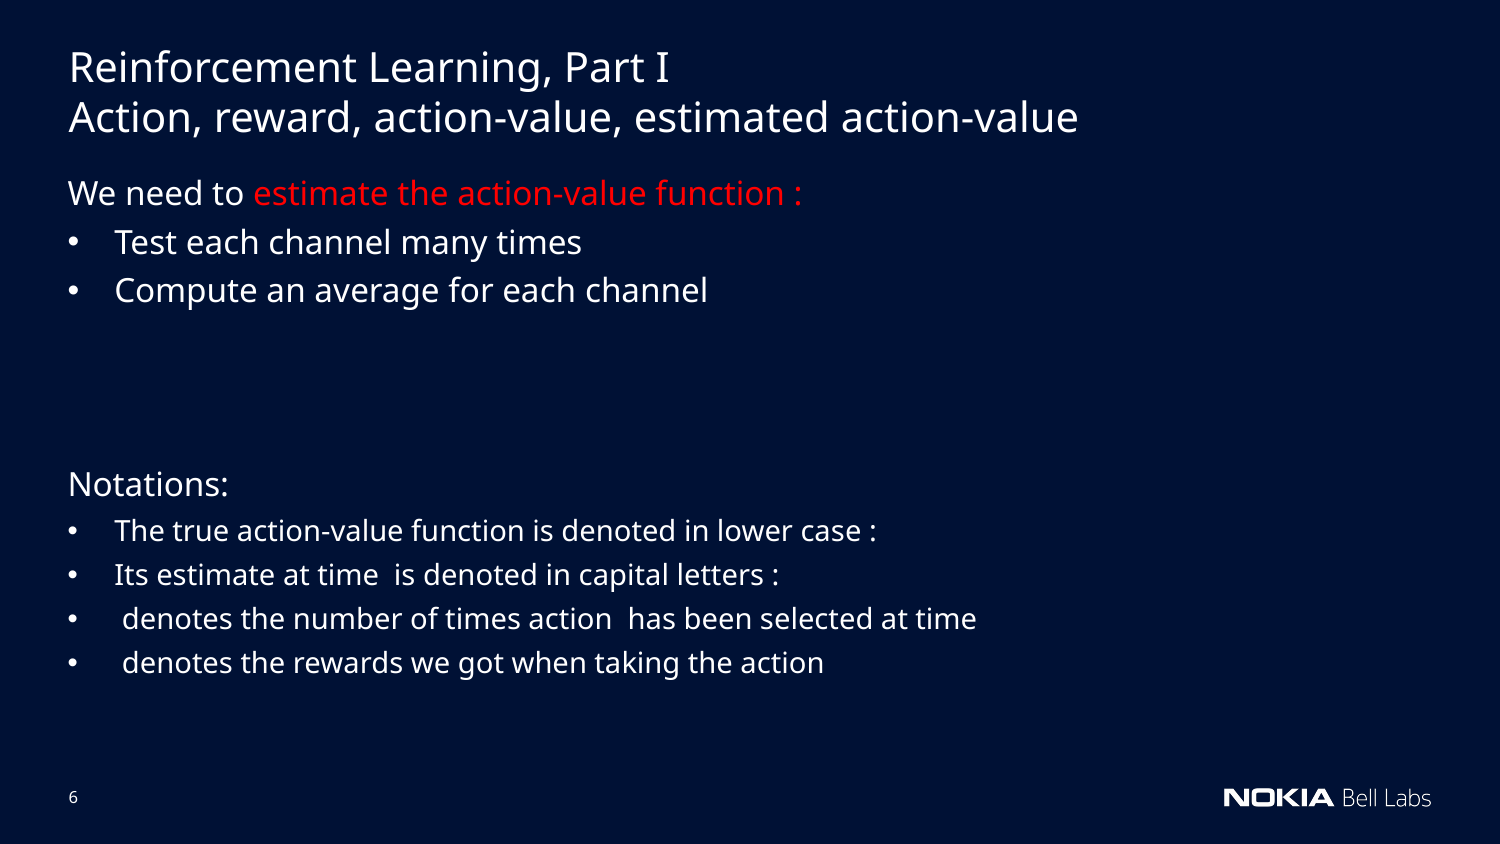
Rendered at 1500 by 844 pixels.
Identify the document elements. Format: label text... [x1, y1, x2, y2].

list Reinforcement Learning, Part I [68, 46, 1432, 97]
picture [1199, 763, 1456, 832]
list Action, reward, action-value, estimated action-value [68, 97, 1432, 148]
